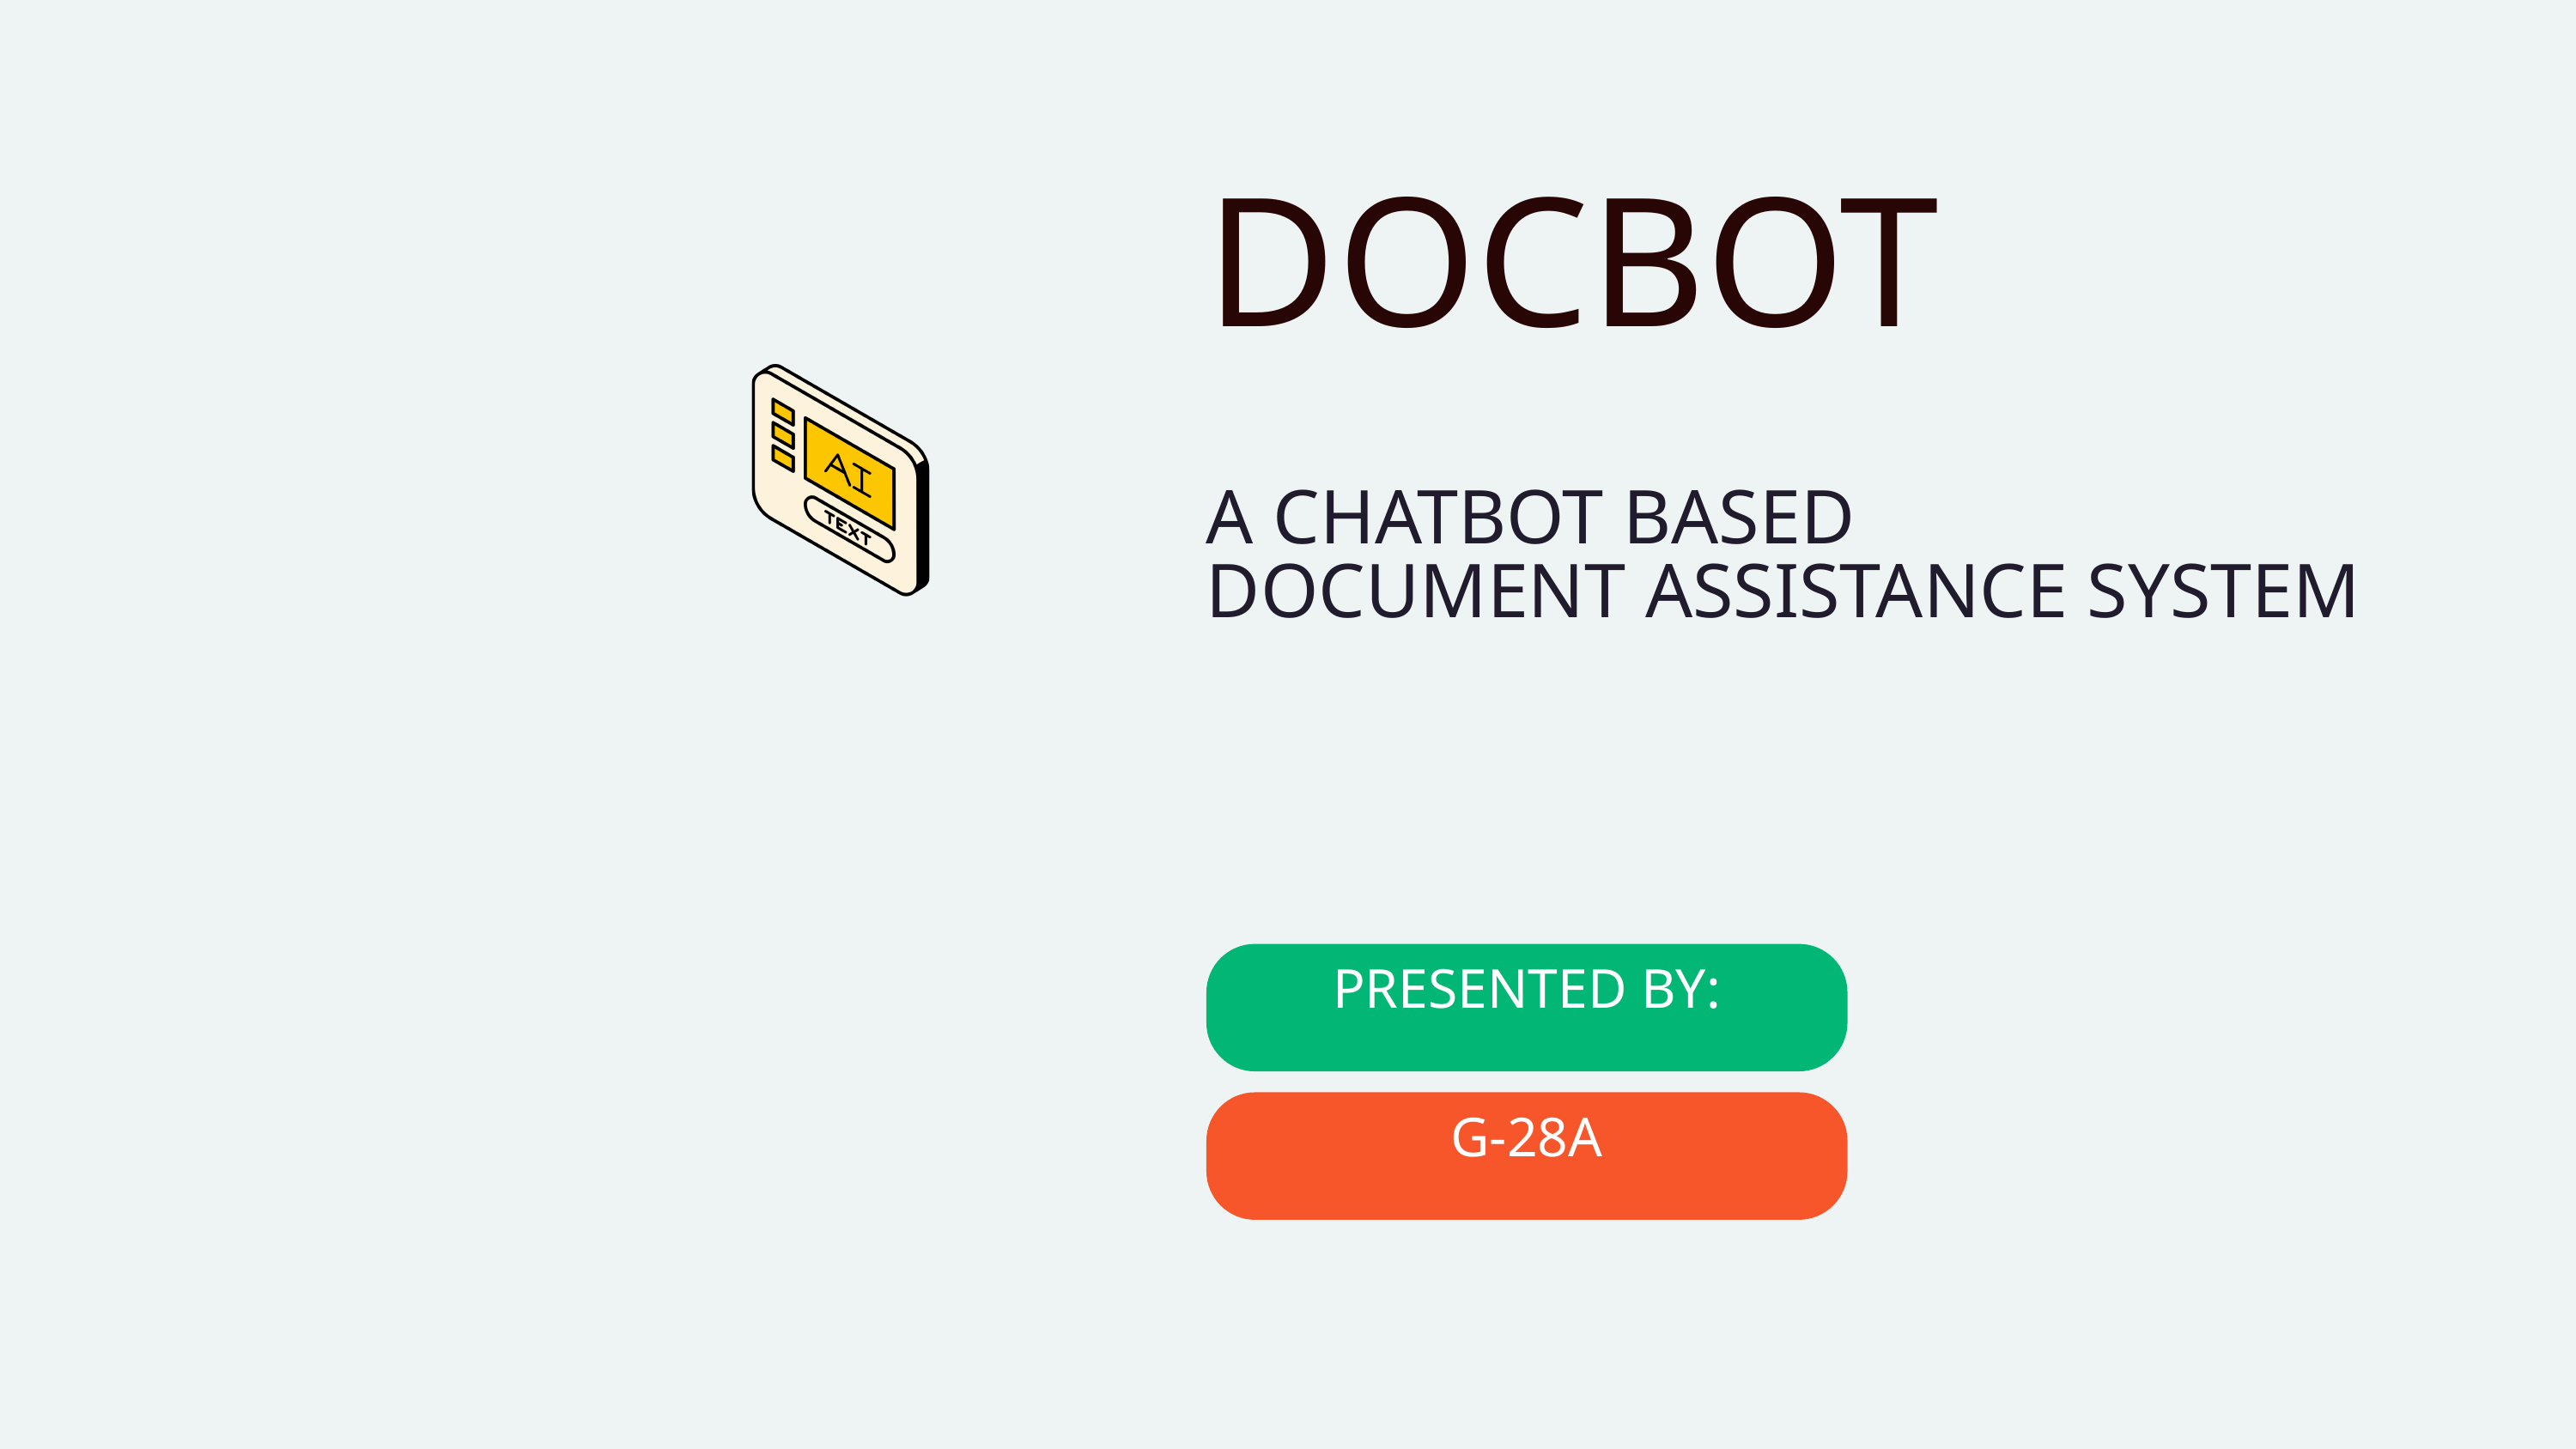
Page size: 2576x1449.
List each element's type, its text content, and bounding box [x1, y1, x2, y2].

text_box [1206, 943, 1848, 1072]
text_box DOCBOT [1206, 201, 2432, 362]
text_box A CHATBOT BASED DOCUMENT ASSISTANCE SYSTEM [1206, 484, 2576, 634]
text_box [1206, 1092, 1848, 1221]
text_box [751, 363, 930, 597]
